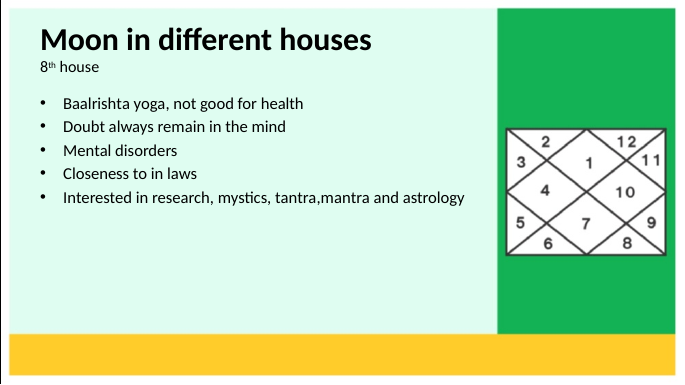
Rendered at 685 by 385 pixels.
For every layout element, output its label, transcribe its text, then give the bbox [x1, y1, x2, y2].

title Moon in different houses 8th house [34, 15, 650, 80]
picture [0, 0, 684, 384]
list Baalrishta yoga, not good for health Doubt always remain in the mind Mental disorders Closeness to in laws Interested in research, mystics, tantra,mantra and astrology [34, 89, 650, 344]
